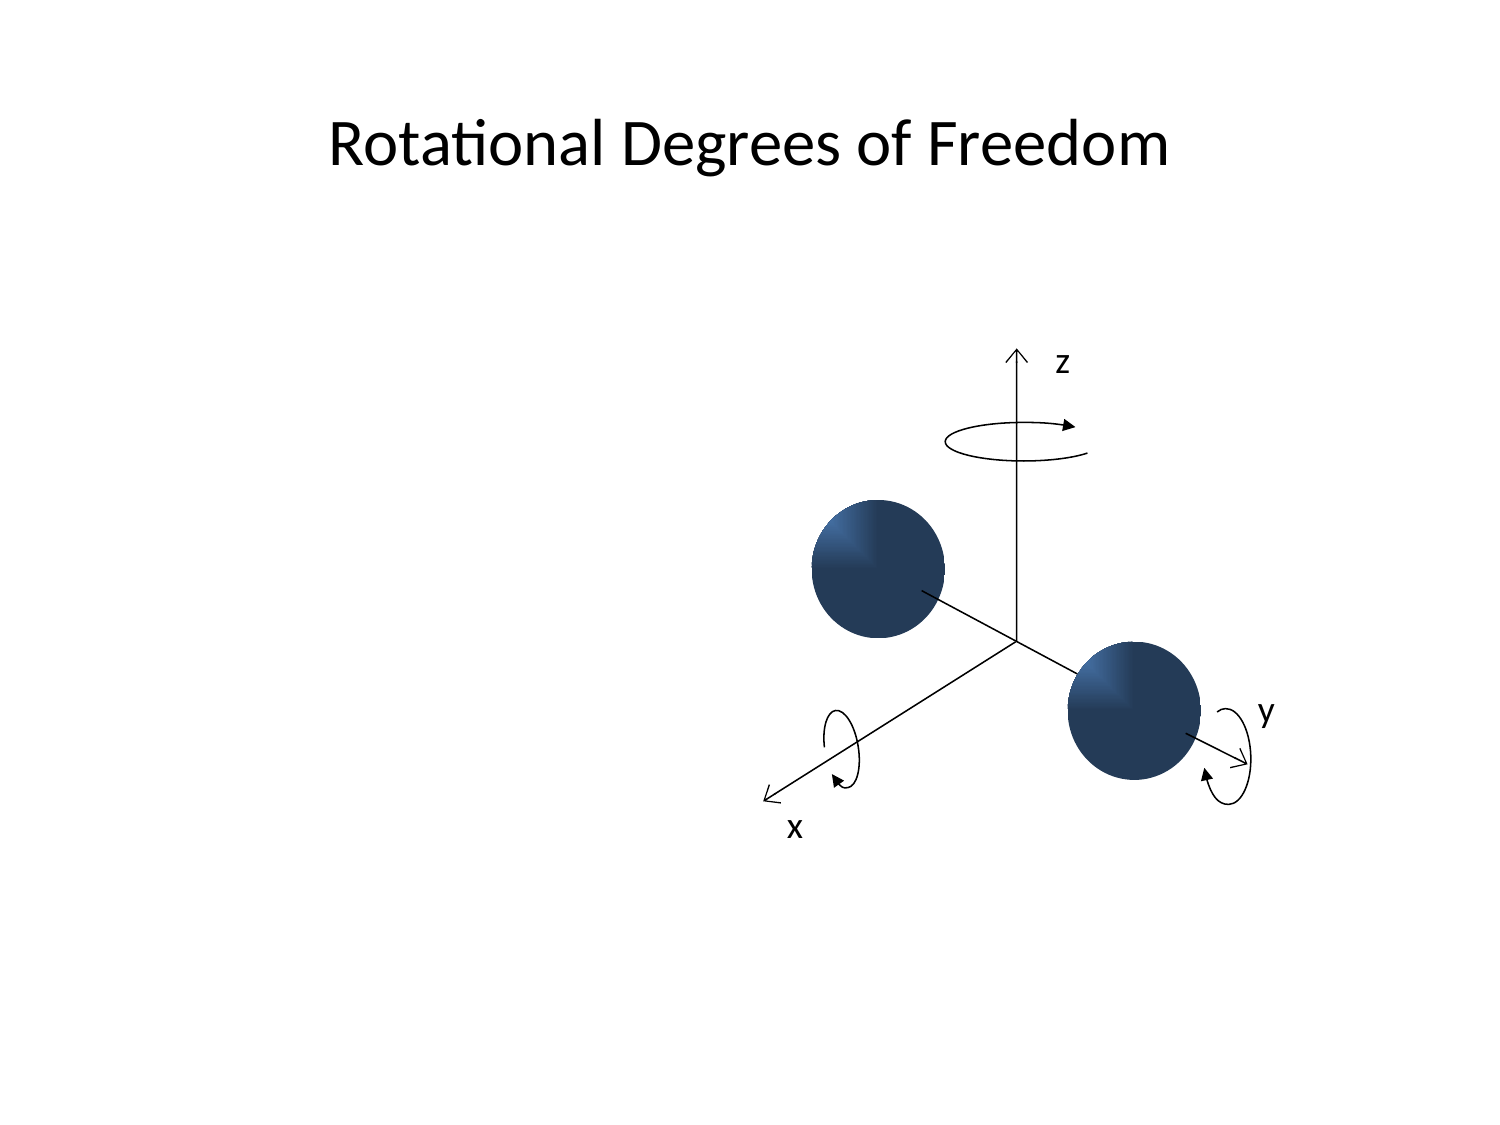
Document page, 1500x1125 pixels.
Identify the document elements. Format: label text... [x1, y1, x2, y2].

title Rotational Degrees of Freedom [75, 45, 1425, 233]
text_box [763, 328, 1292, 855]
